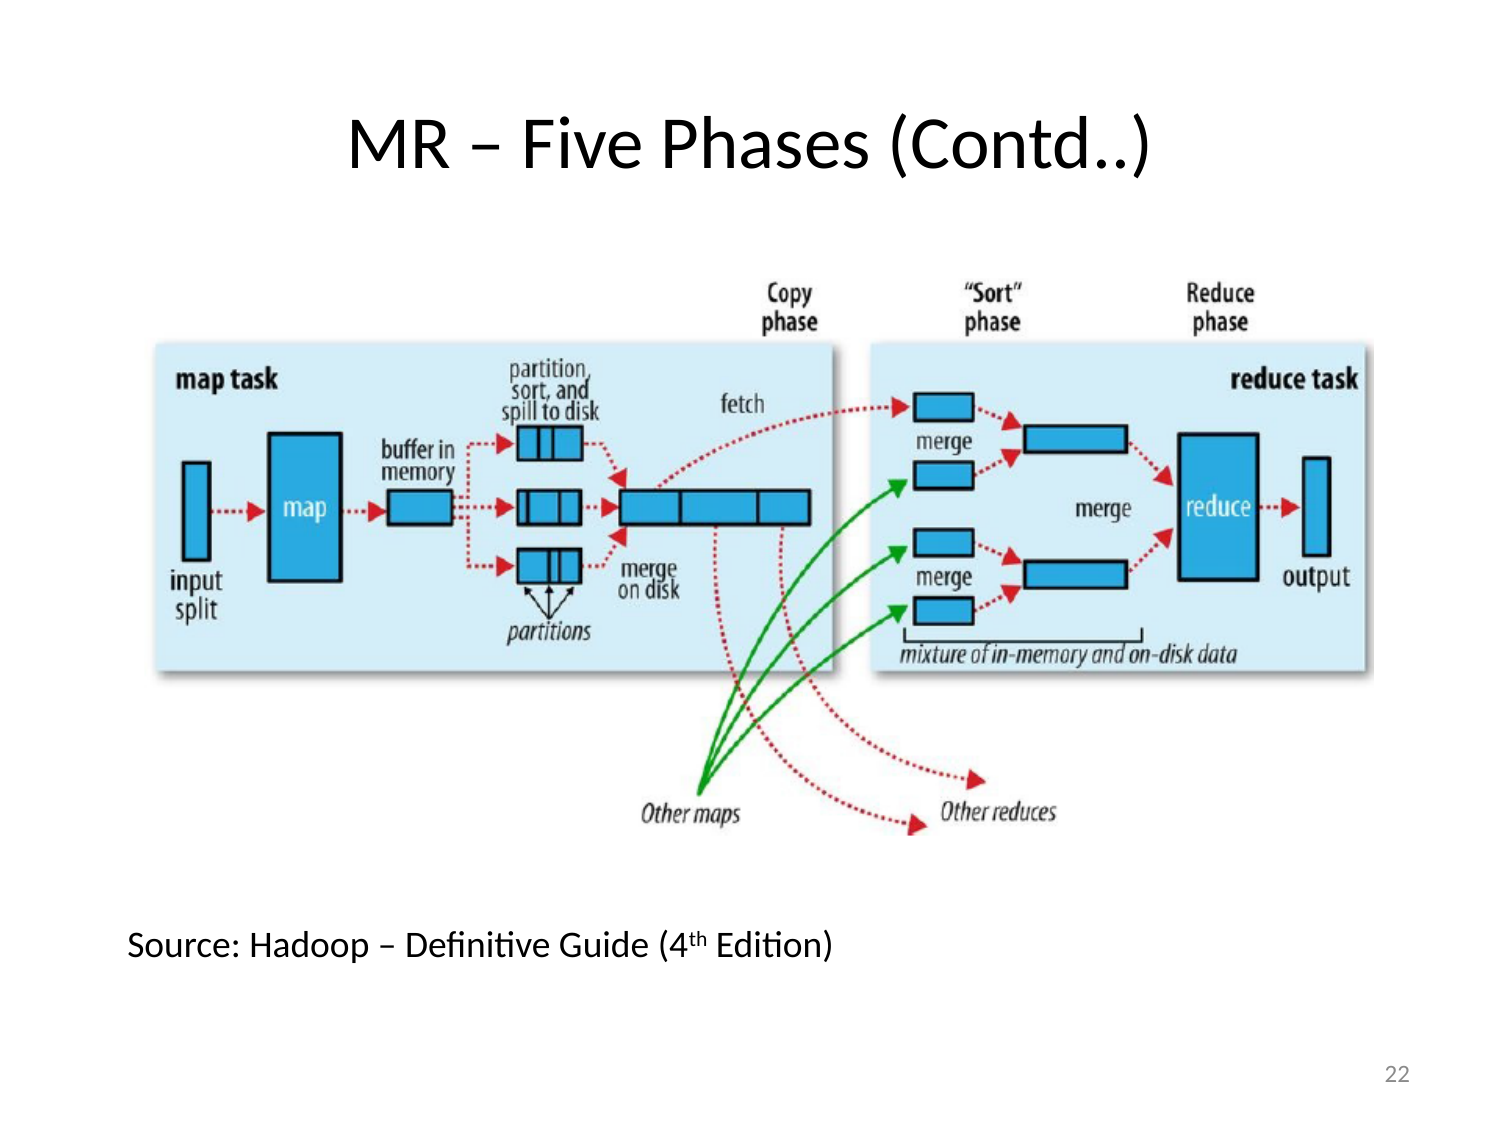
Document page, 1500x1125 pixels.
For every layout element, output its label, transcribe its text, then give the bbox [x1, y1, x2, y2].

slide_number 22 [1074, 1042, 1425, 1103]
picture [126, 274, 1374, 851]
title MR – Five Phases (Contd..) [75, 45, 1425, 233]
text_box Source: Hadoop – Definitive Guide (4th Edition) [112, 912, 1188, 973]
